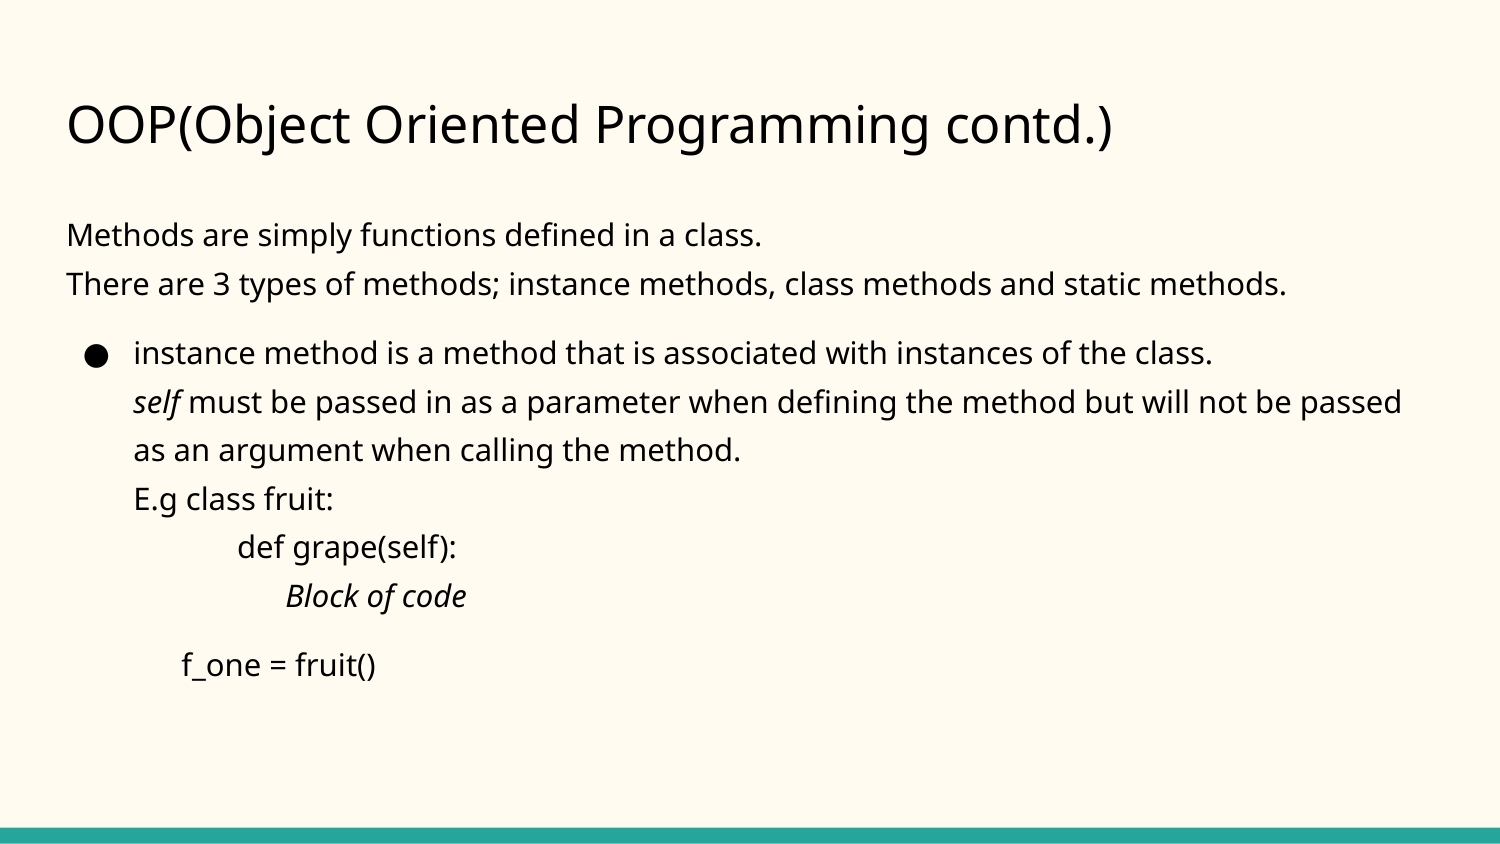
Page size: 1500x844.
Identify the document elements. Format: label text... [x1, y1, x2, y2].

list Methods are simply functions defined in a class. There are 3 types of methods; instance methods, class methods and static methods. instance method is a method that is associated with instances of the class. self must be passed in as a parameter when defining the method but will not be passed as an argument when calling the method. E.g class fruit: def grape(self): Block of code f_one = fruit() [51, 192, 1449, 750]
title OOP(Object Oriented Programming contd.) [51, 72, 1449, 174]
